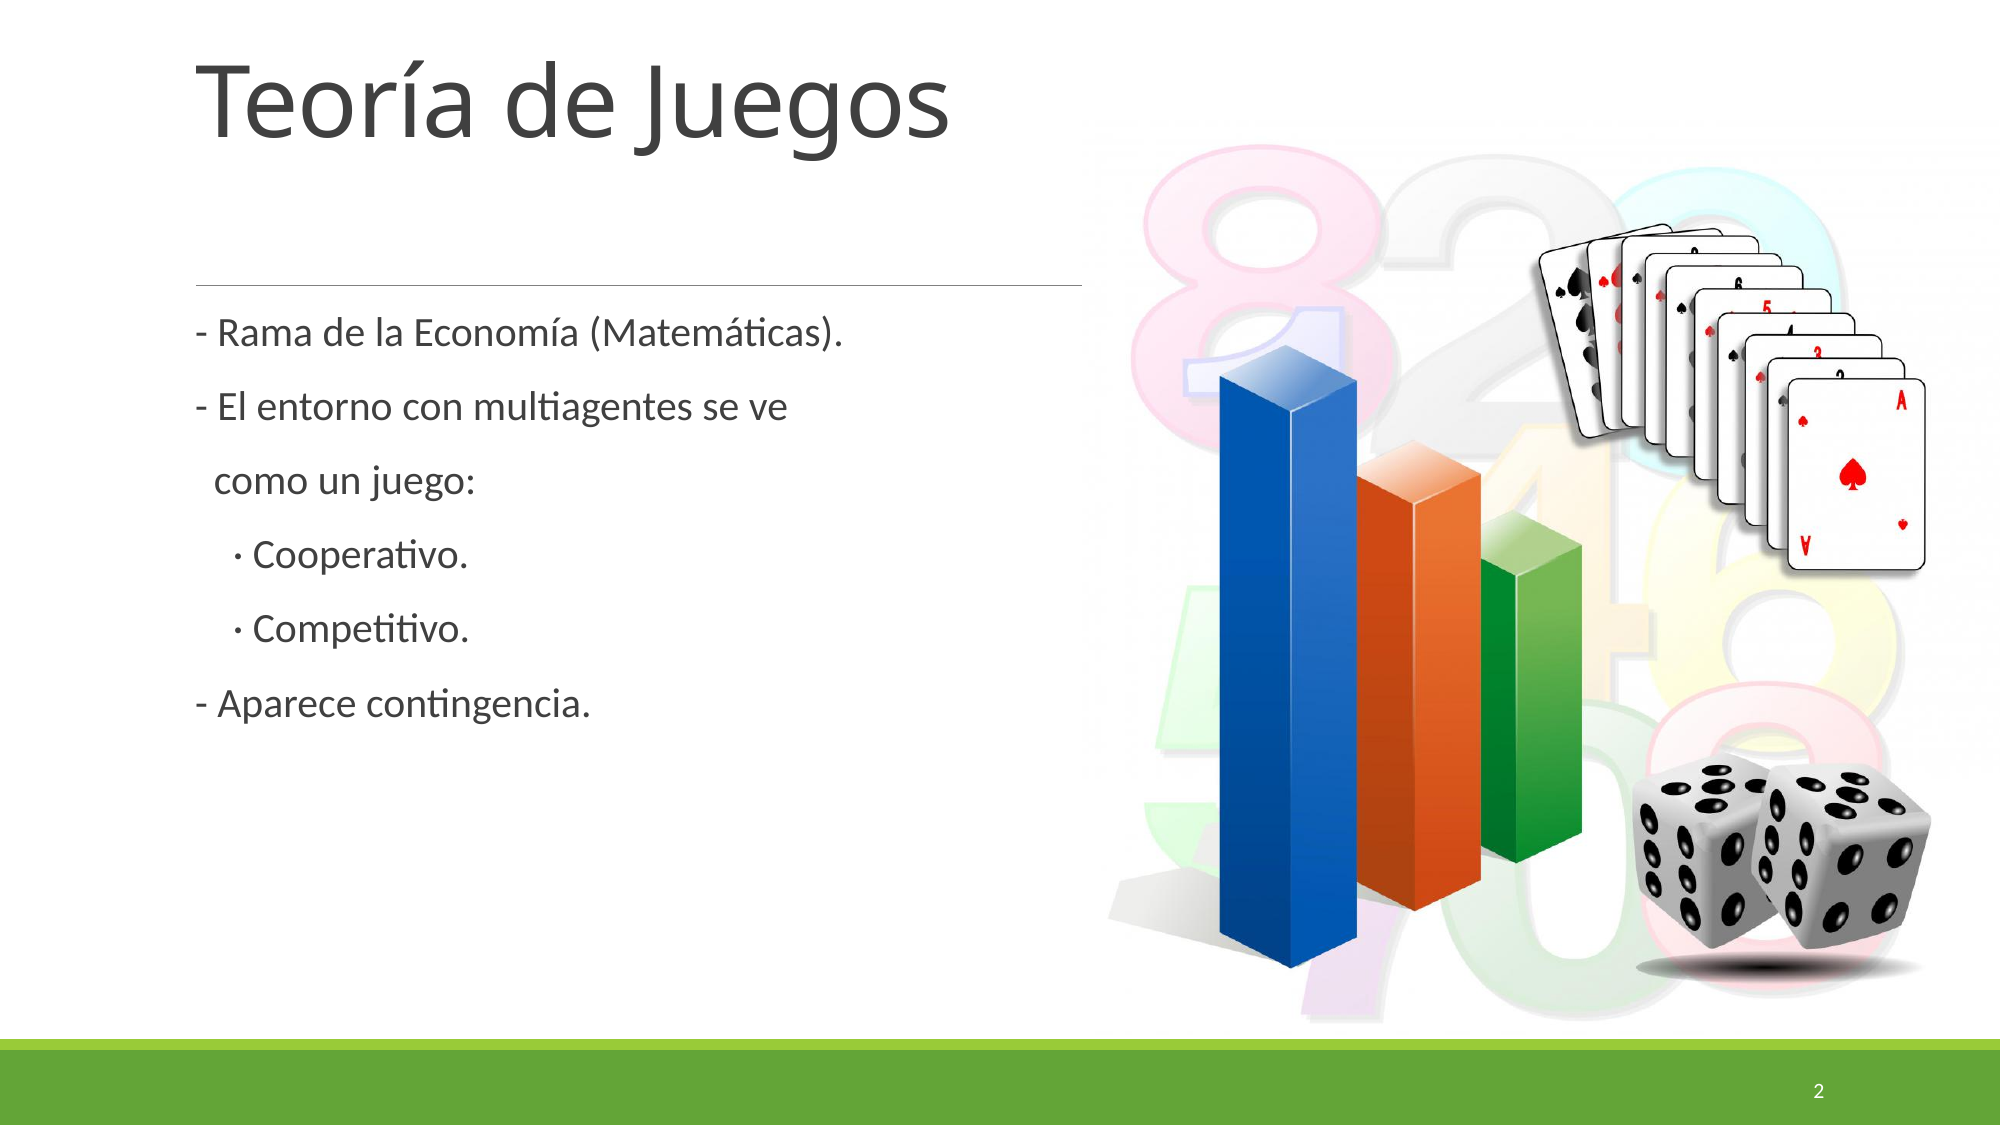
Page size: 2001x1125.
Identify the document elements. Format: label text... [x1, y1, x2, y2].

picture [1081, 120, 2000, 1036]
slide_number 2 [1624, 1059, 1840, 1120]
title Teoría de Juegos [180, 47, 1830, 285]
list - Rama de la Economía (Matemáticas). - El entorno con multiagentes se ve como un juego: · Cooperativo. · Competitivo. - Aparece contingencia. [180, 302, 1078, 963]
